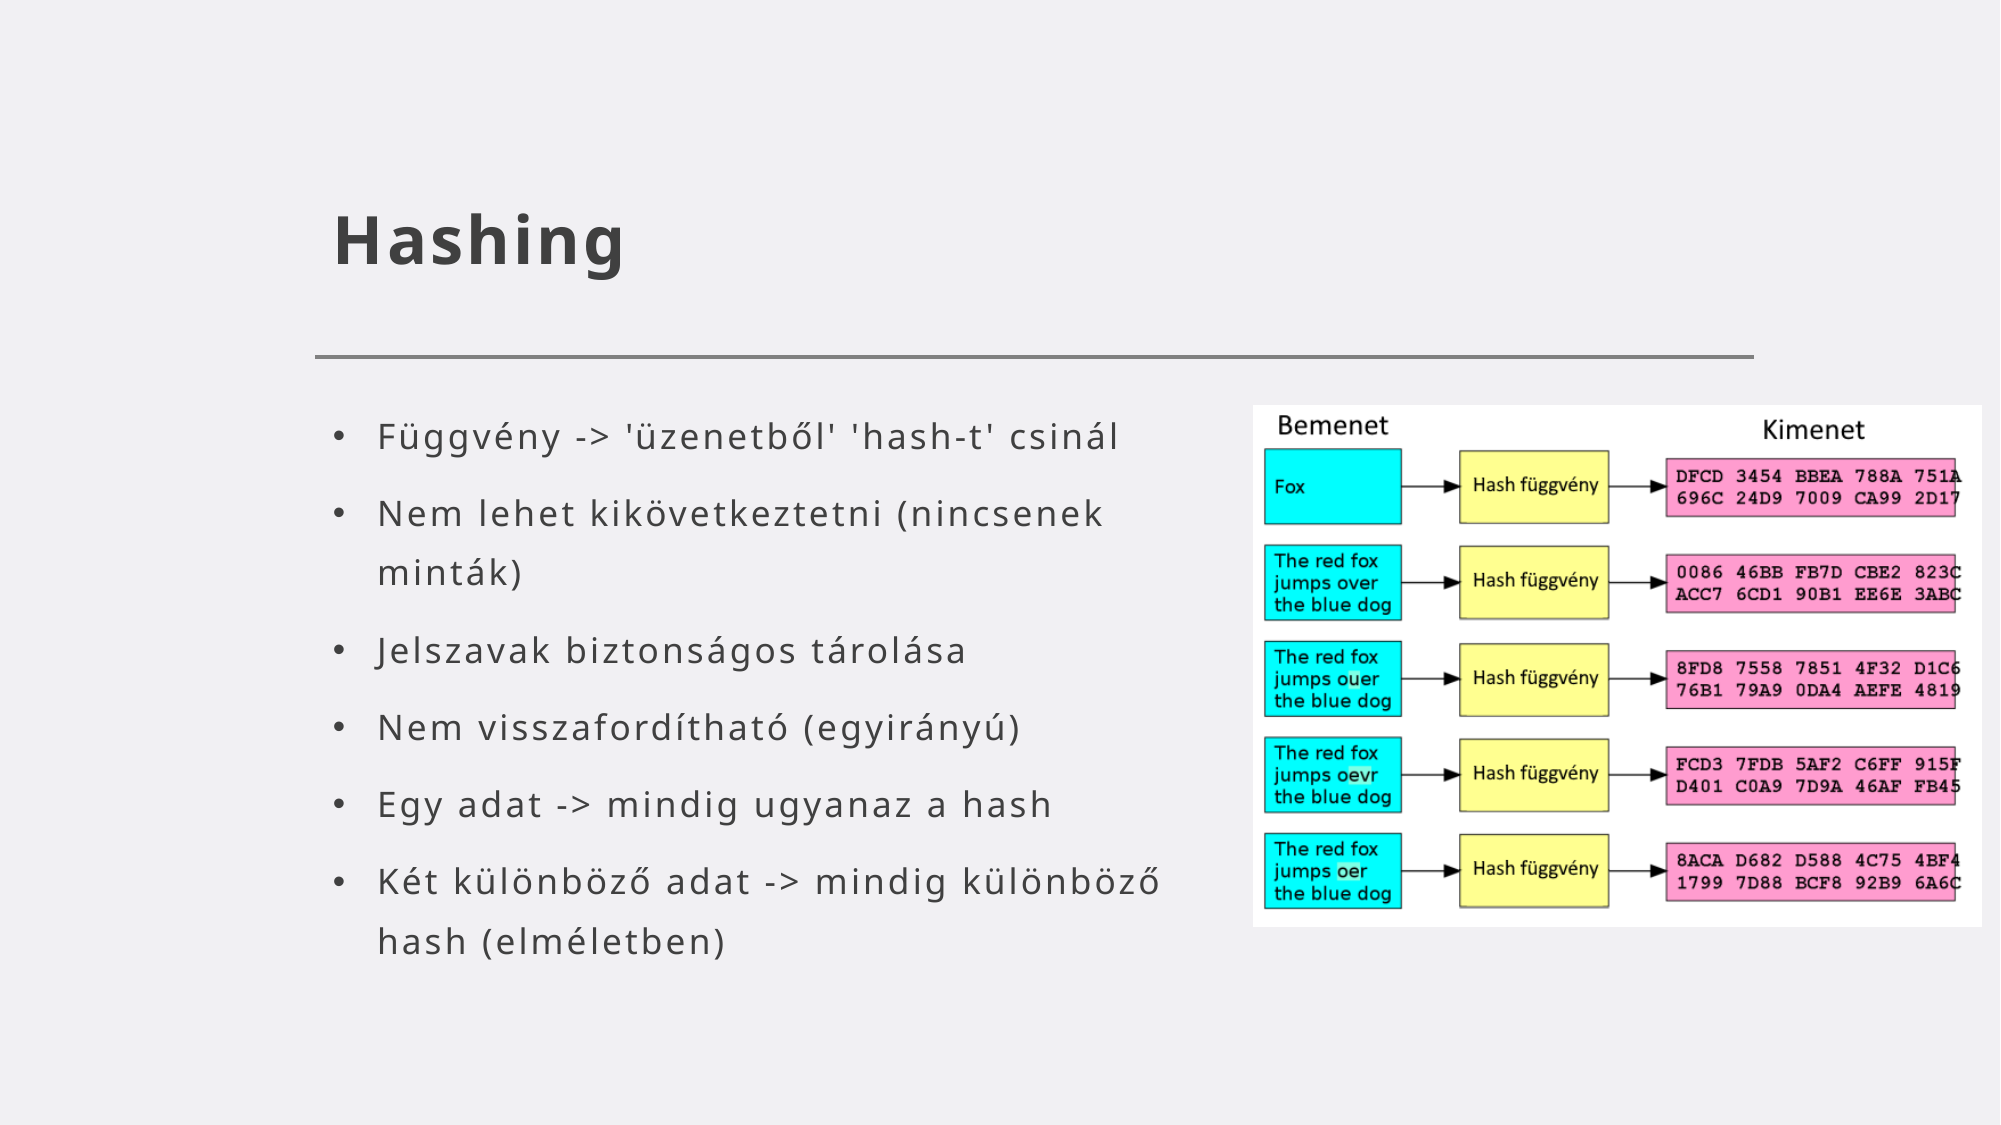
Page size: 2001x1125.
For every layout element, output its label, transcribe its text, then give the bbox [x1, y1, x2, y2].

list Függvény -> 'üzenetből' 'hash-t' csinál Nem lehet kikövetkeztetni (nincsenek minták) Jelszavak biztonságos tárolása Nem visszafordítható (egyirányú) Egy adat -> mindig ugyanaz a hash Két különböző adat -> mindig különböző hash (elméletben) [315, 379, 1254, 979]
title Hashing [315, 72, 1754, 294]
picture [1253, 405, 1982, 928]
